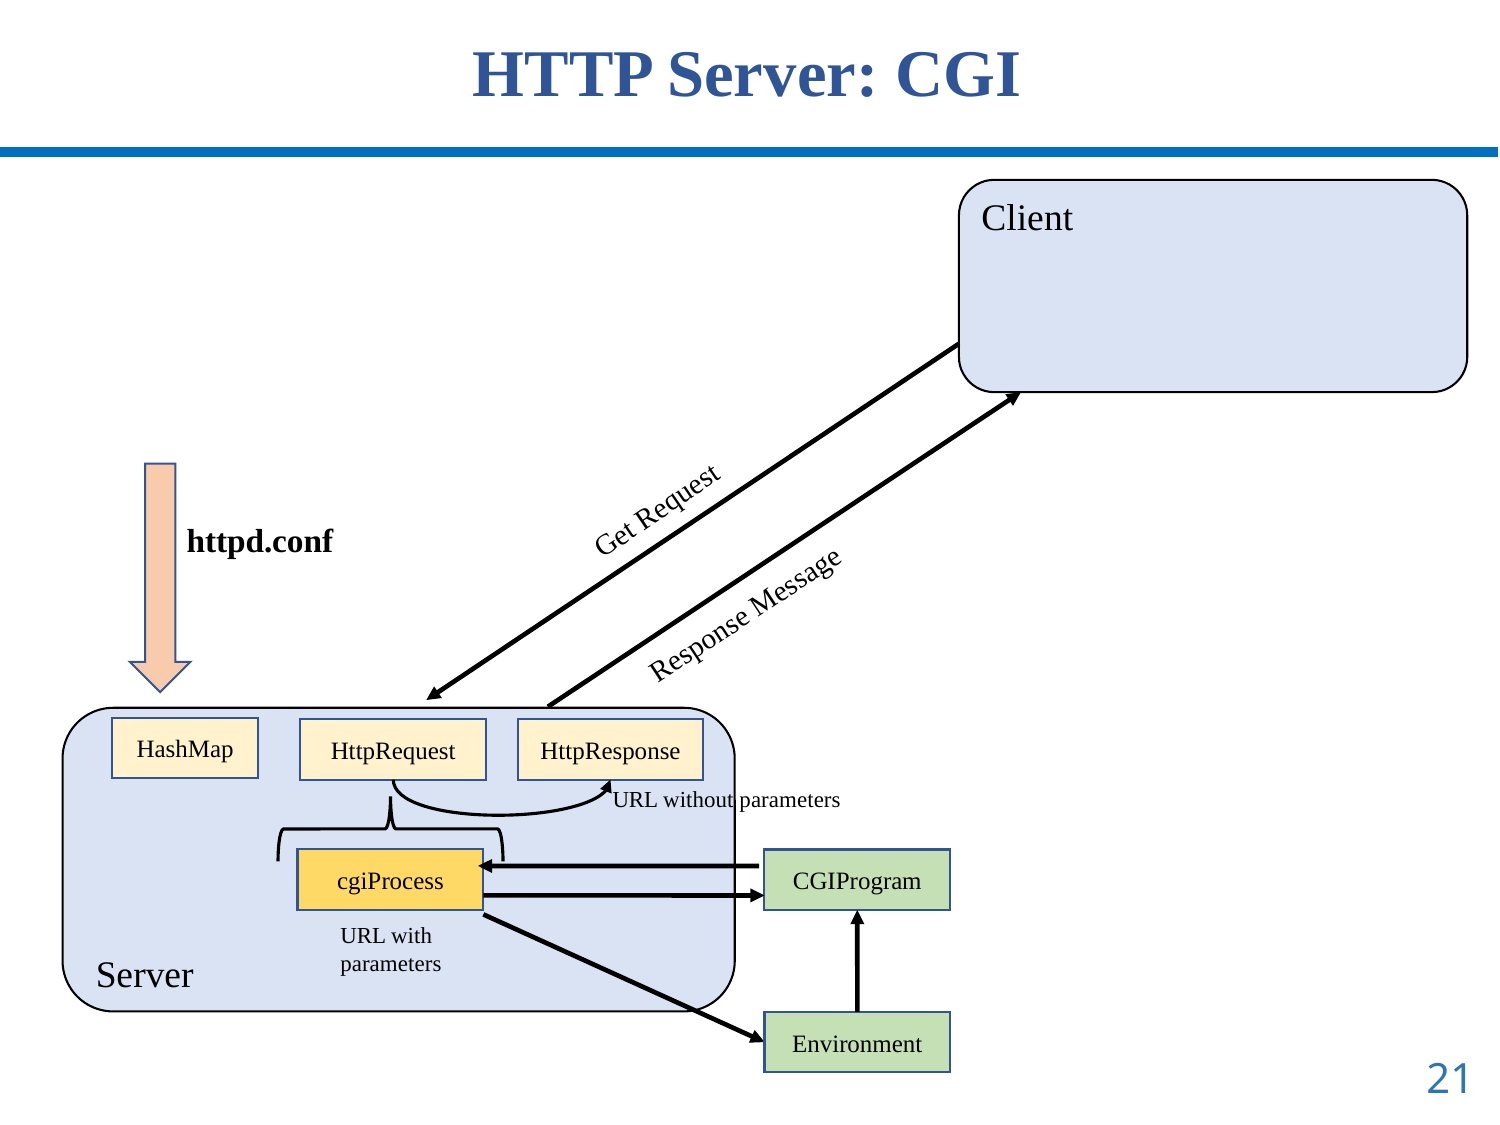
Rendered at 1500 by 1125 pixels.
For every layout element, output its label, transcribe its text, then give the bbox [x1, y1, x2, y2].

text_box Client [966, 185, 1103, 245]
text_box HashMap [111, 717, 259, 779]
text_box httpd.conf [171, 512, 354, 567]
text_box [277, 796, 501, 862]
text_box Server [81, 942, 218, 1003]
text_box cgiProcess [296, 862, 484, 911]
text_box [426, 343, 959, 700]
text_box HttpRequest [299, 718, 487, 781]
text_box HTTP Server: CGI [0, 0, 1497, 119]
text_box Environment [763, 1011, 951, 1073]
text_box HttpResponse [517, 718, 704, 781]
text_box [483, 914, 765, 1043]
text_box [61, 706, 736, 1013]
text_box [547, 392, 1021, 707]
text_box [127, 462, 193, 694]
text_box [957, 178, 1469, 394]
text_box URL without parameters [597, 777, 921, 820]
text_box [501, 671, 505, 865]
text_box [501, 867, 505, 889]
text_box URL with parameters [325, 913, 462, 983]
text_box 21 [1411, 1050, 1497, 1111]
text_box CGIProgram [763, 848, 951, 911]
